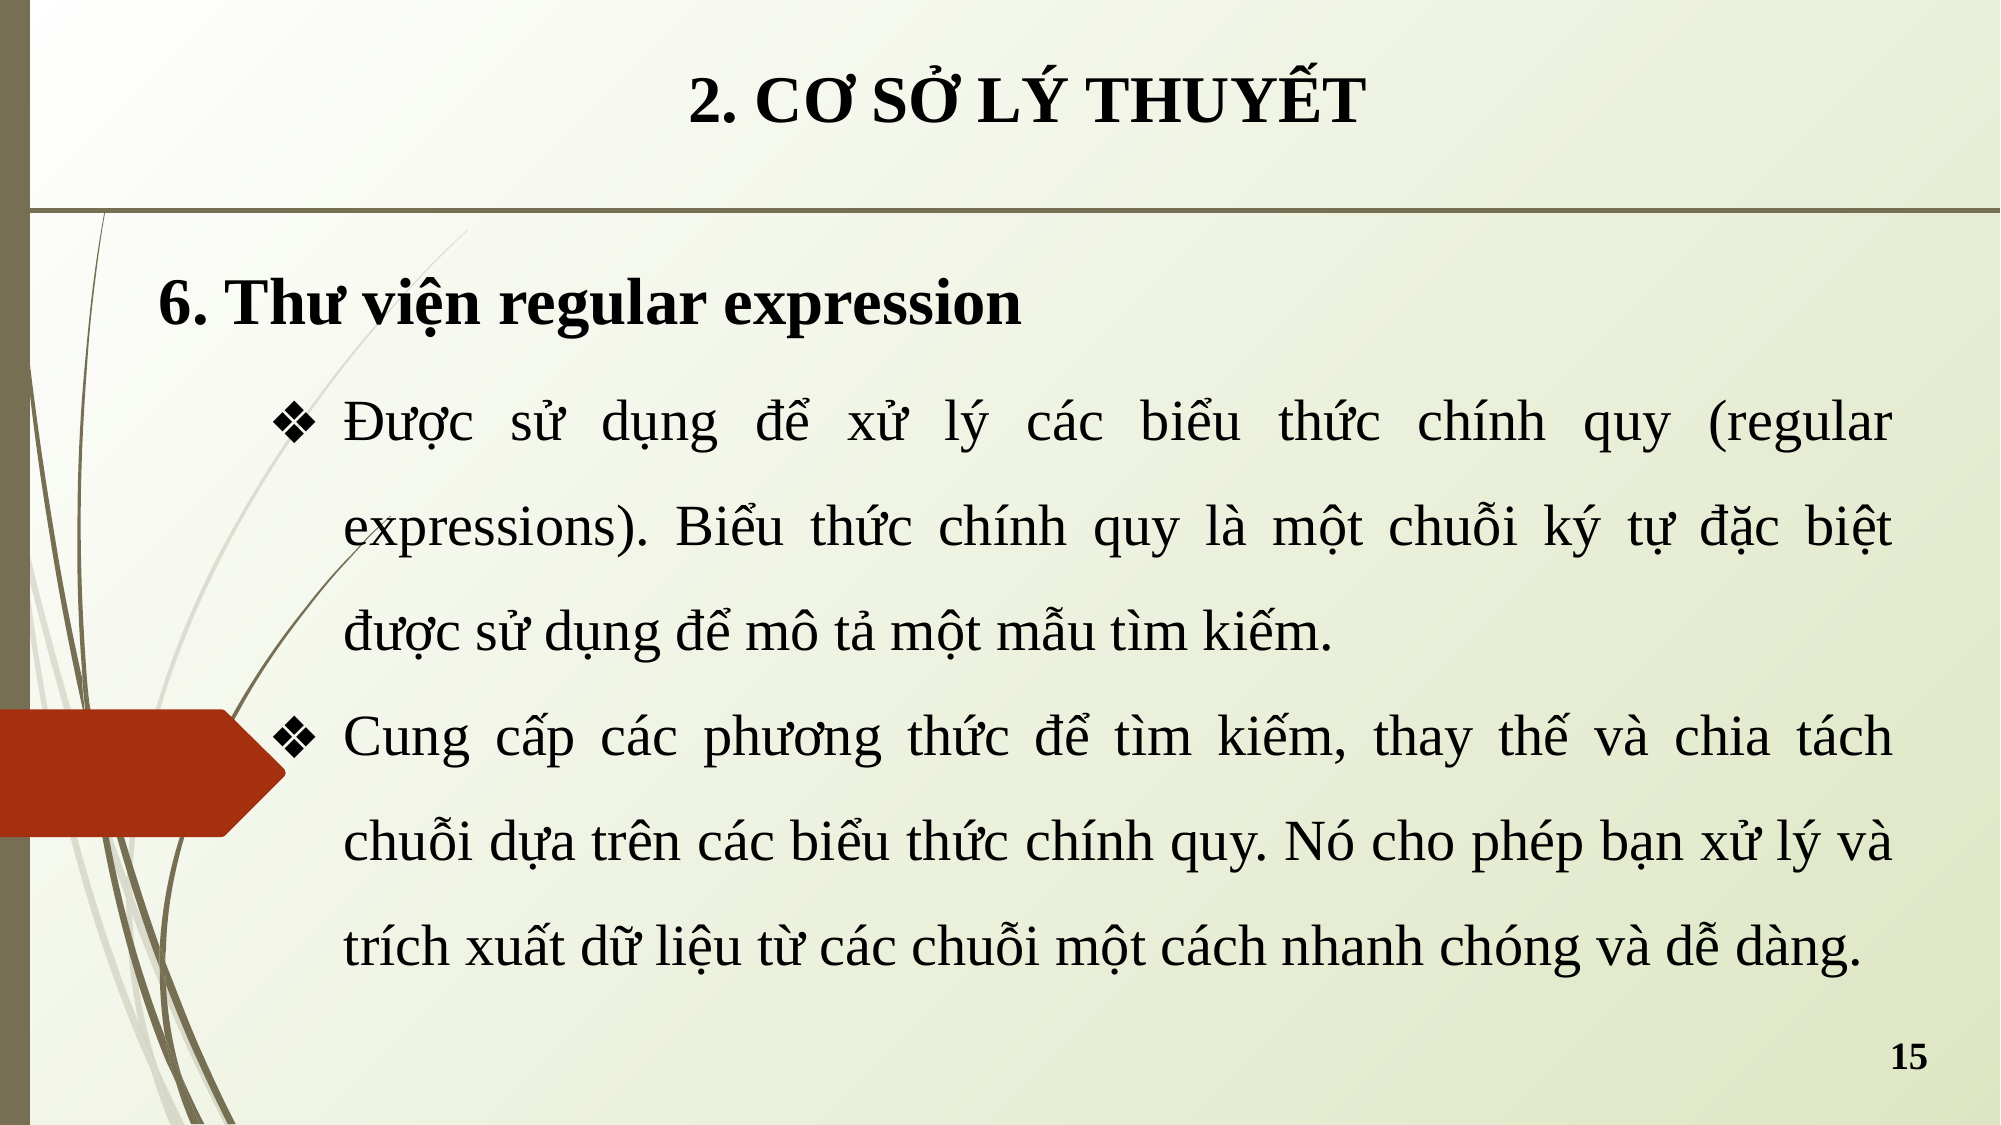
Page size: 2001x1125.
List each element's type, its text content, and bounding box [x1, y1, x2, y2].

text_box 2. CƠ SỞ LÝ THUYẾT [144, 24, 1913, 144]
text_box 6. Thư viện regular expression [143, 222, 1273, 346]
text_box 15 [1868, 1022, 1950, 1085]
text_box Được sử dụng để xử lý các biểu thức chính quy (regular expressions). Biểu thức chính quy là một chuỗi ký tự đặc biệt được sử dụng để mô tả một mẫu tìm kiếm. Cung cấp các phương thức để tìm kiếm, thay thế và chia tách chuỗi dựa trên các biểu thức chính quy. Nó cho phép bạn xử lý và trích xuất dữ liệu từ các chuỗi một cách nhanh chóng và dễ dàng. [253, 339, 1910, 985]
